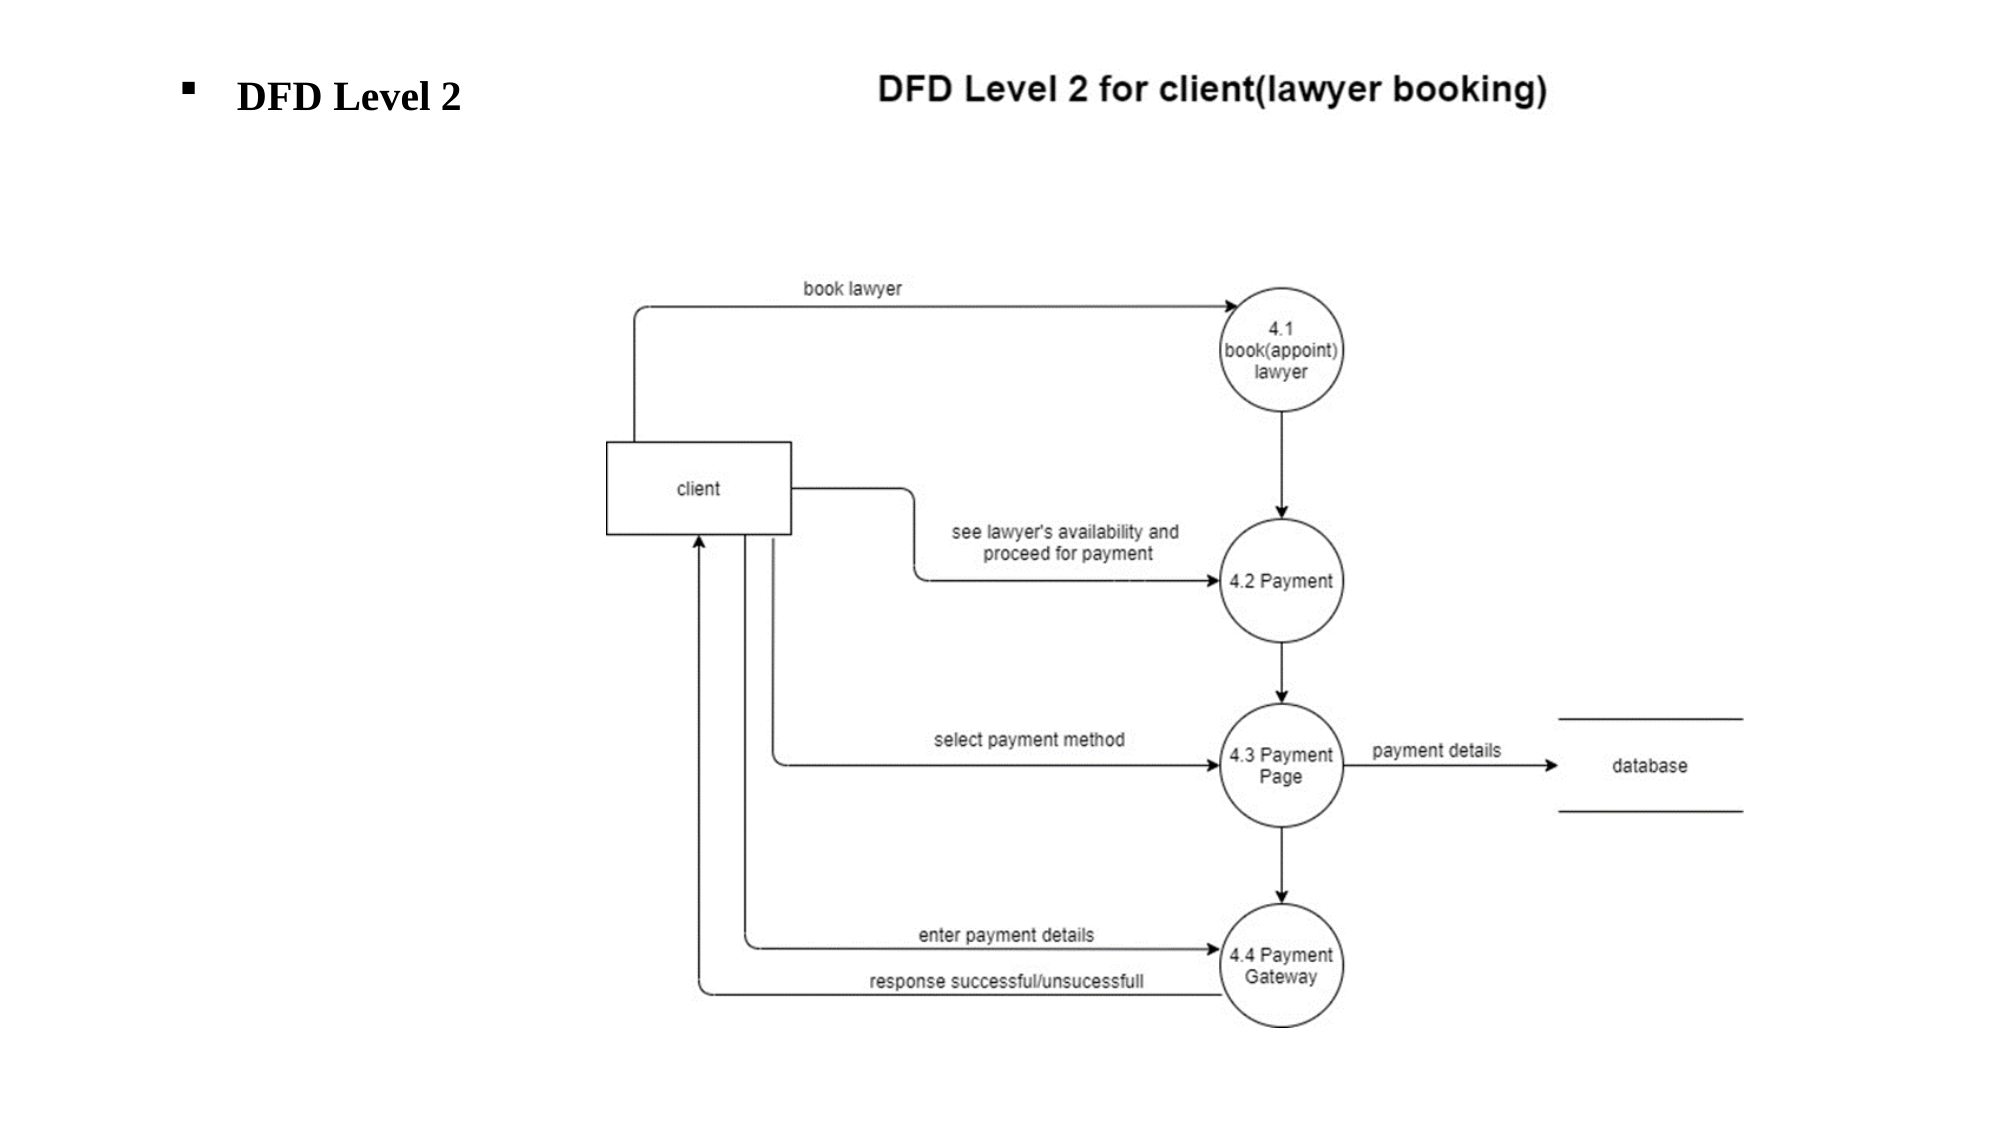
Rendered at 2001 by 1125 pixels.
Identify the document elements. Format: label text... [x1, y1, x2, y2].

picture [606, 66, 1744, 1028]
text_box DFD Level 2 [108, 66, 533, 141]
